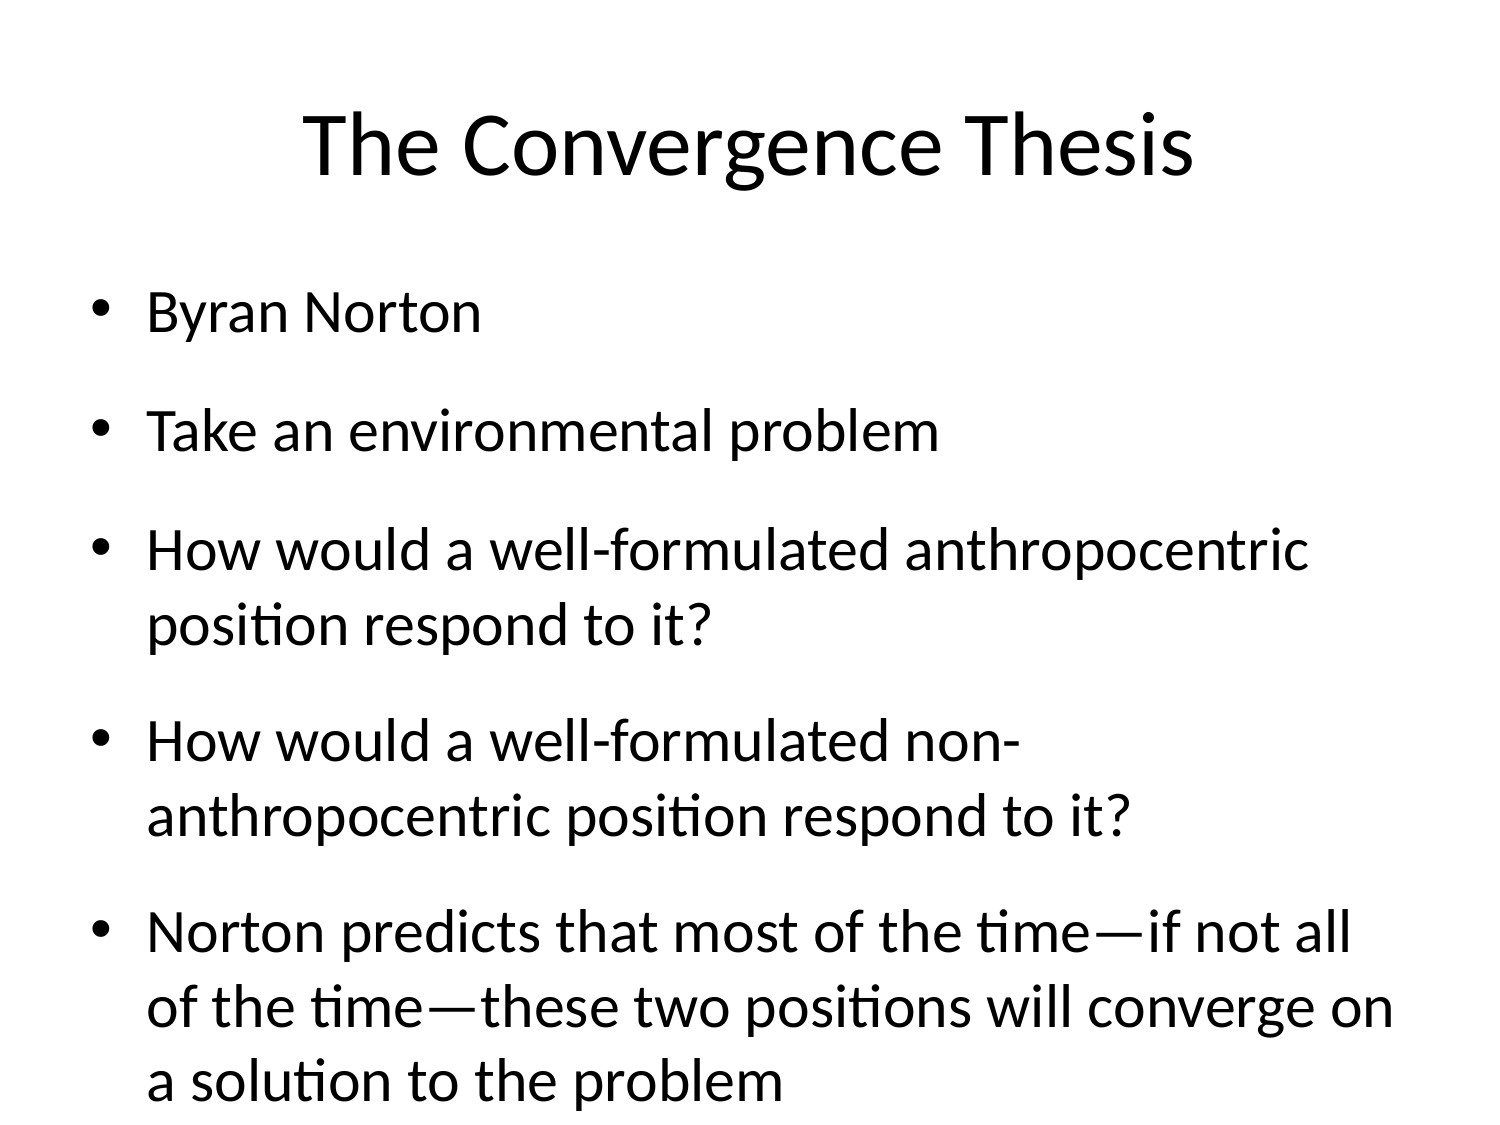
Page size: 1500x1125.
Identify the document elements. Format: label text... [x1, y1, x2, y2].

list Byran Norton Take an environmental problem How would a well-formulated anthropocentric position respond to it? How would a well-formulated non-anthropocentric position respond to it? Norton predicts that most of the time—if not all of the time—these two positions will converge on a solution to the problem [75, 262, 1425, 1125]
title The Convergence Thesis [75, 45, 1425, 233]
